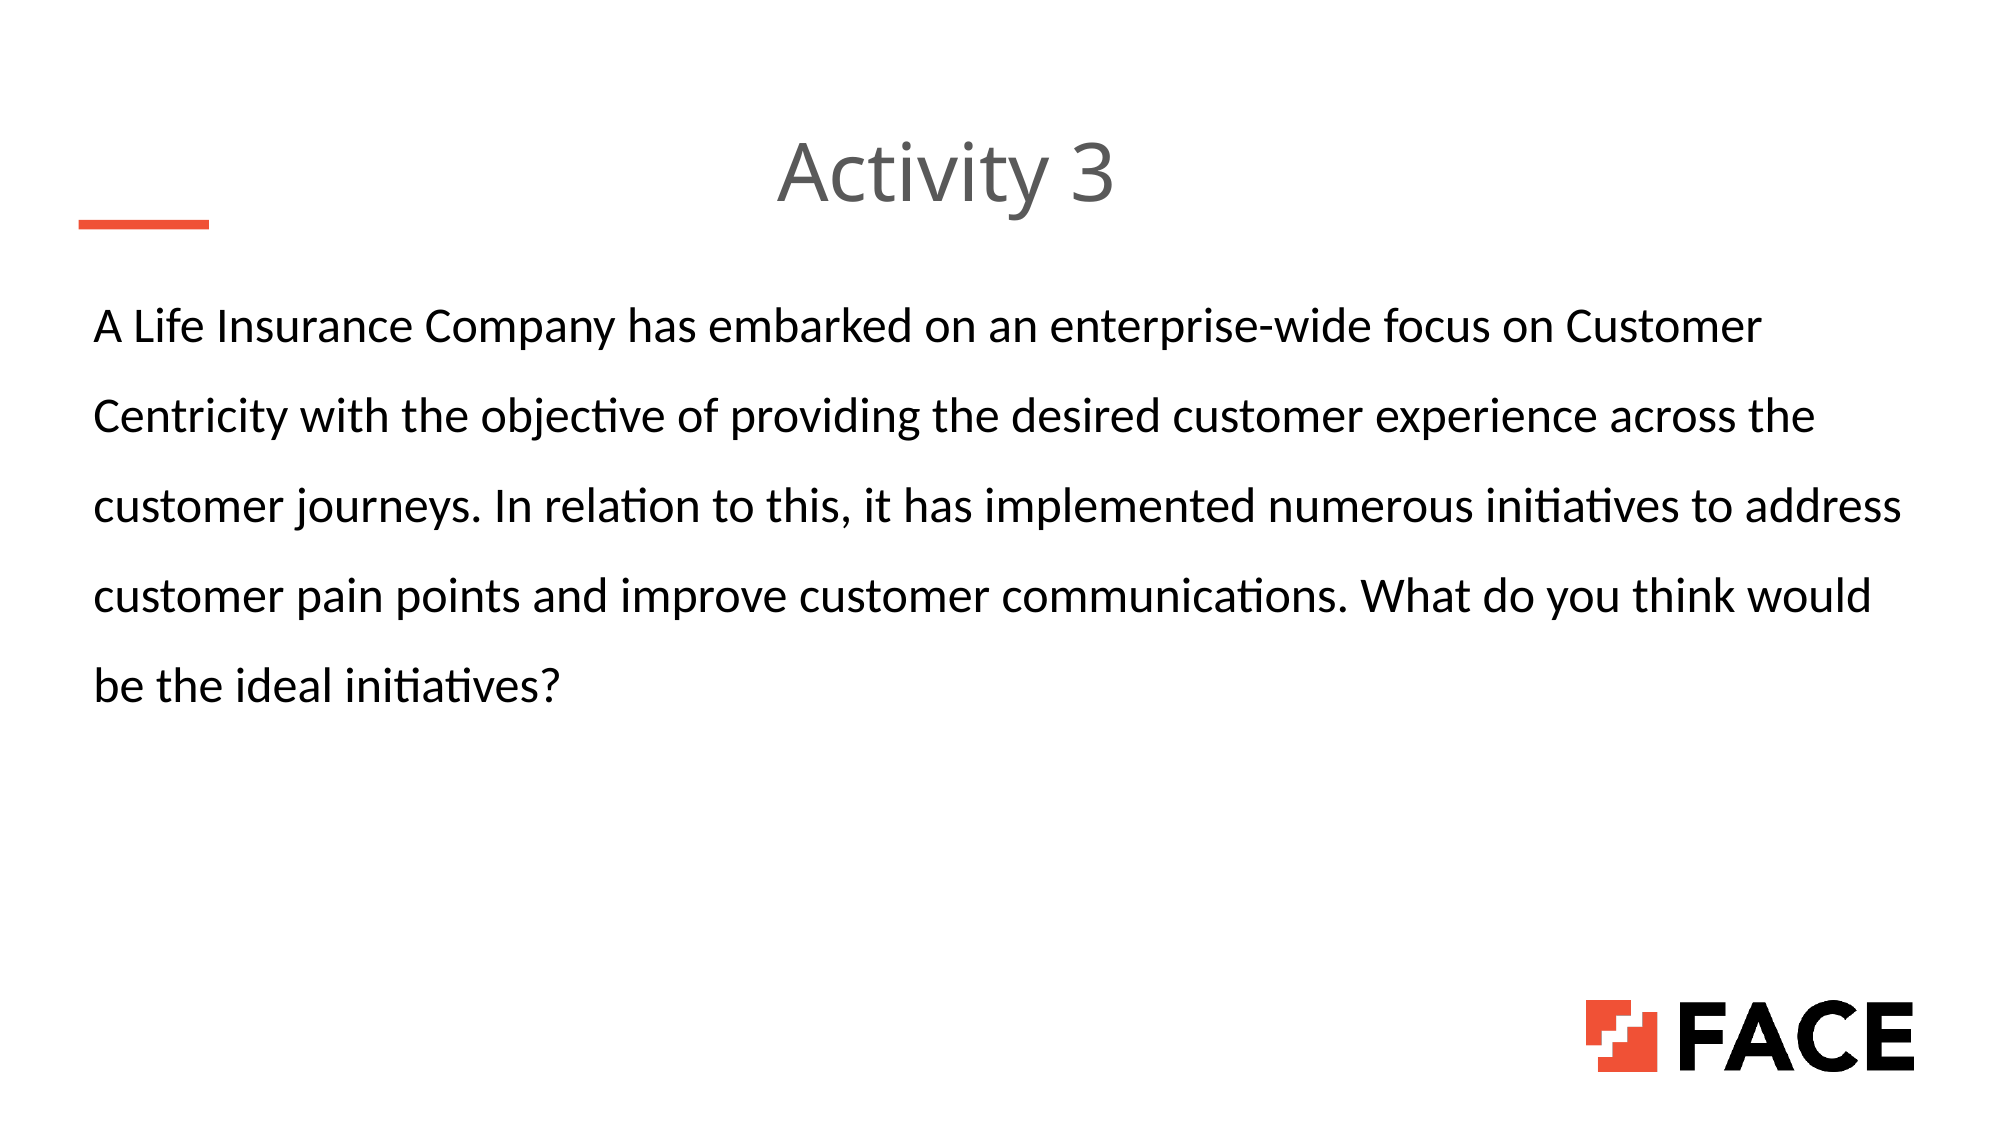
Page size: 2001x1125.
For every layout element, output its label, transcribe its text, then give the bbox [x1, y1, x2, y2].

text_box Activity 3 [90, 113, 1804, 227]
picture [1586, 1000, 1915, 1072]
text_box [77, 218, 211, 231]
text_box A Life Insurance Company has embarked on an enterprise-wide focus on Customer Centricity with the objective of providing the desired customer experience across the customer journeys. In relation to this, it has implemented numerous initiatives to address customer pain points and improve customer communications. What do you think would be the ideal initiatives? [78, 255, 1934, 721]
text_box [66, 231, 1380, 620]
